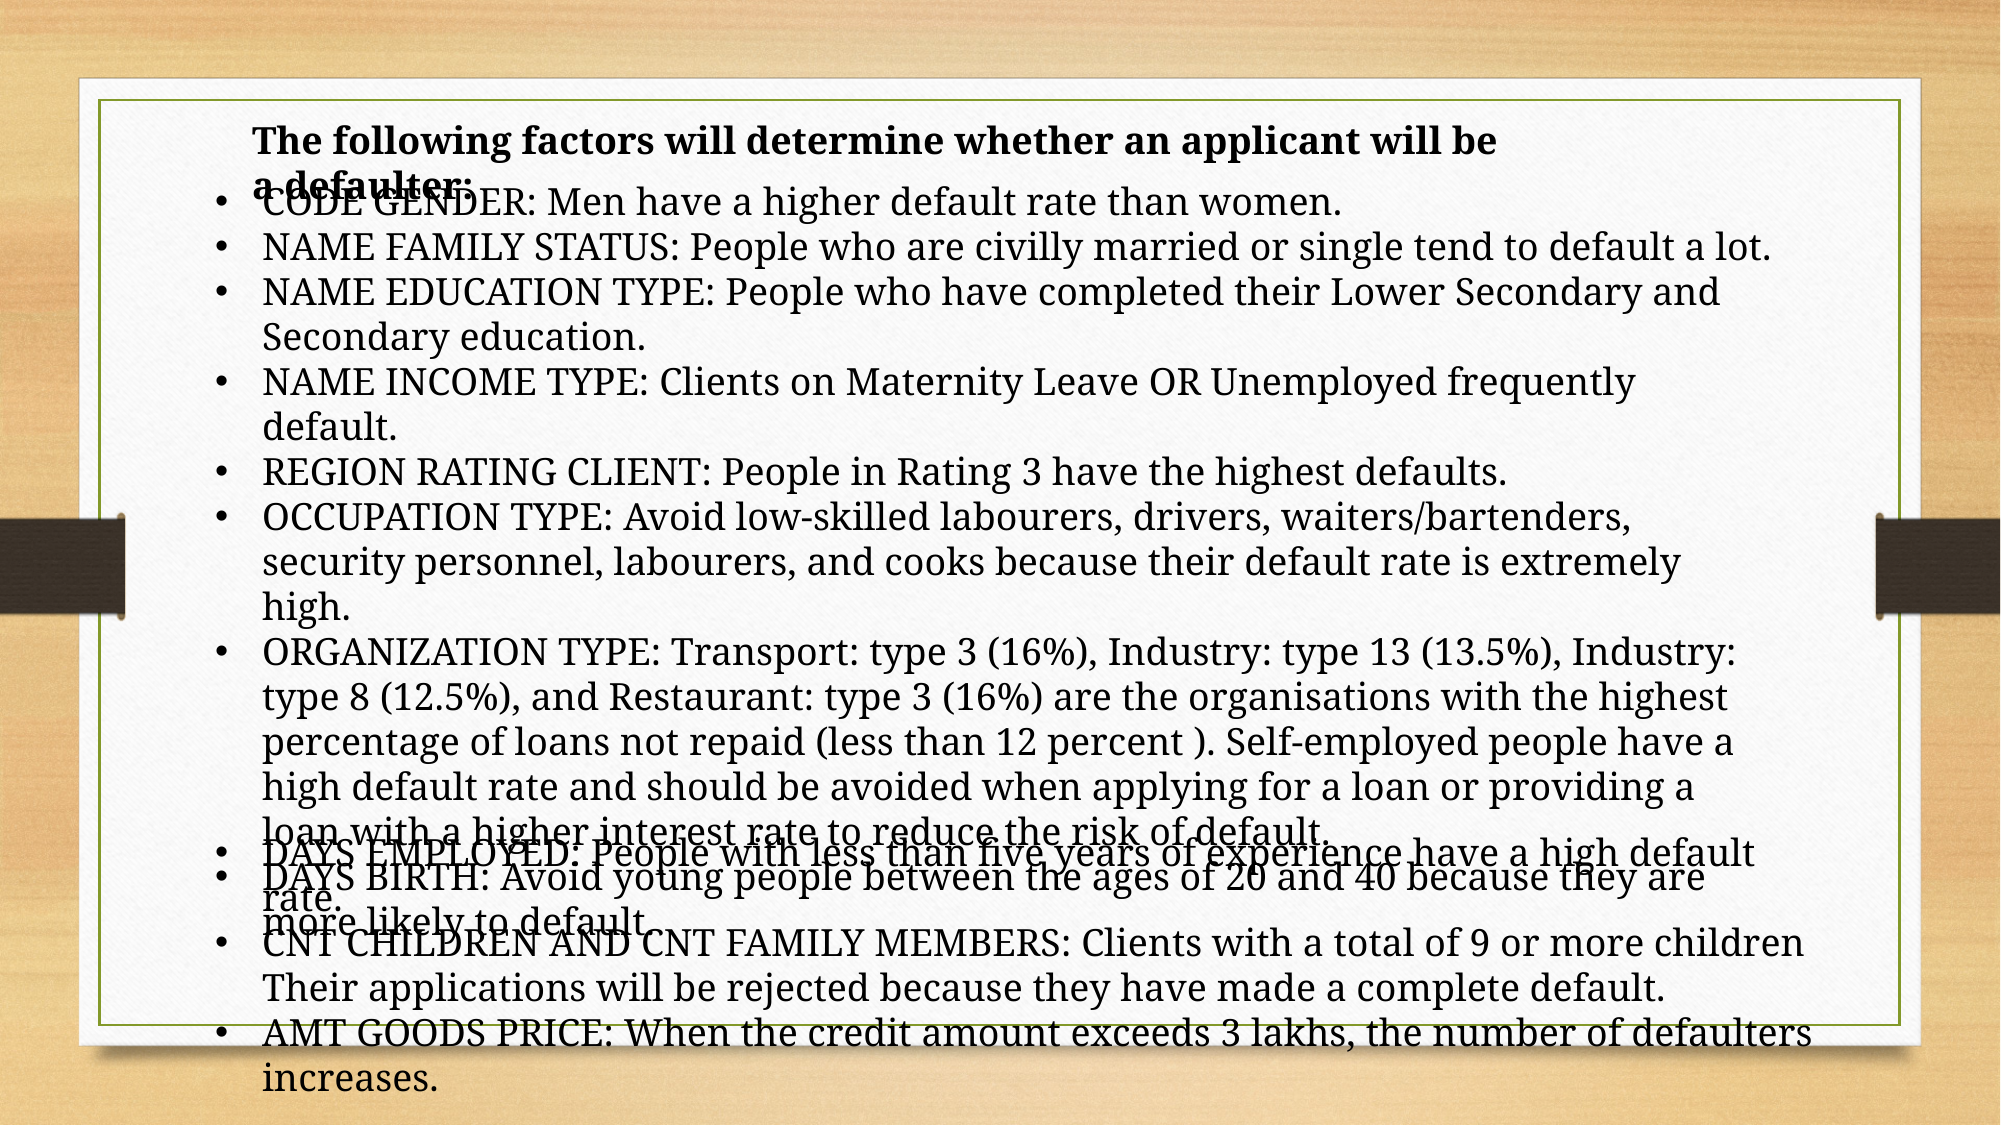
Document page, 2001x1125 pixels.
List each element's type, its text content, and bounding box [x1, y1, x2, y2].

text_box CODE GENDER: Men have a higher default rate than women. NAME FAMILY STATUS: People who are civilly married or single tend to default a lot. NAME EDUCATION TYPE: People who have completed their Lower Secondary and Secondary education. NAME INCOME TYPE: Clients on Maternity Leave OR Unemployed frequently default. REGION RATING CLIENT: People in Rating 3 have the highest defaults. OCCUPATION TYPE: Avoid low-skilled labourers, drivers, waiters/bartenders, security personnel, labourers, and cooks because their default rate is extremely high. ORGANIZATION TYPE: Transport: type 3 (16%), Industry: type 13 (13.5%), Industry: type 8 (12.5%), and Restaurant: type 3 (16%) are the organisations with the highest percentage of loans not repaid (less than 12 percent ). Self-employed people have a high default rate and should be avoided when applying for a loan or providing a loan with a higher interest rate to reduce the risk of default. DAYS BIRTH: Avoid young people between the ages of 20 and 40 because they are more likely to default. [200, 170, 1794, 821]
text_box DAYS EMPLOYED: People with less than five years of experience have a high default rate. CNT CHILDREN AND CNT FAMILY MEMBERS: Clients with a total of 9 or more children Their applications will be rejected because they have made a complete default. AMT GOODS PRICE: When the credit amount exceeds 3 lakhs, the number of defaulters increases. [200, 821, 1857, 1107]
picture [0, 0, 2001, 1125]
text_box The following factors will determine whether an applicant will be a defaulter: [237, 109, 1531, 170]
